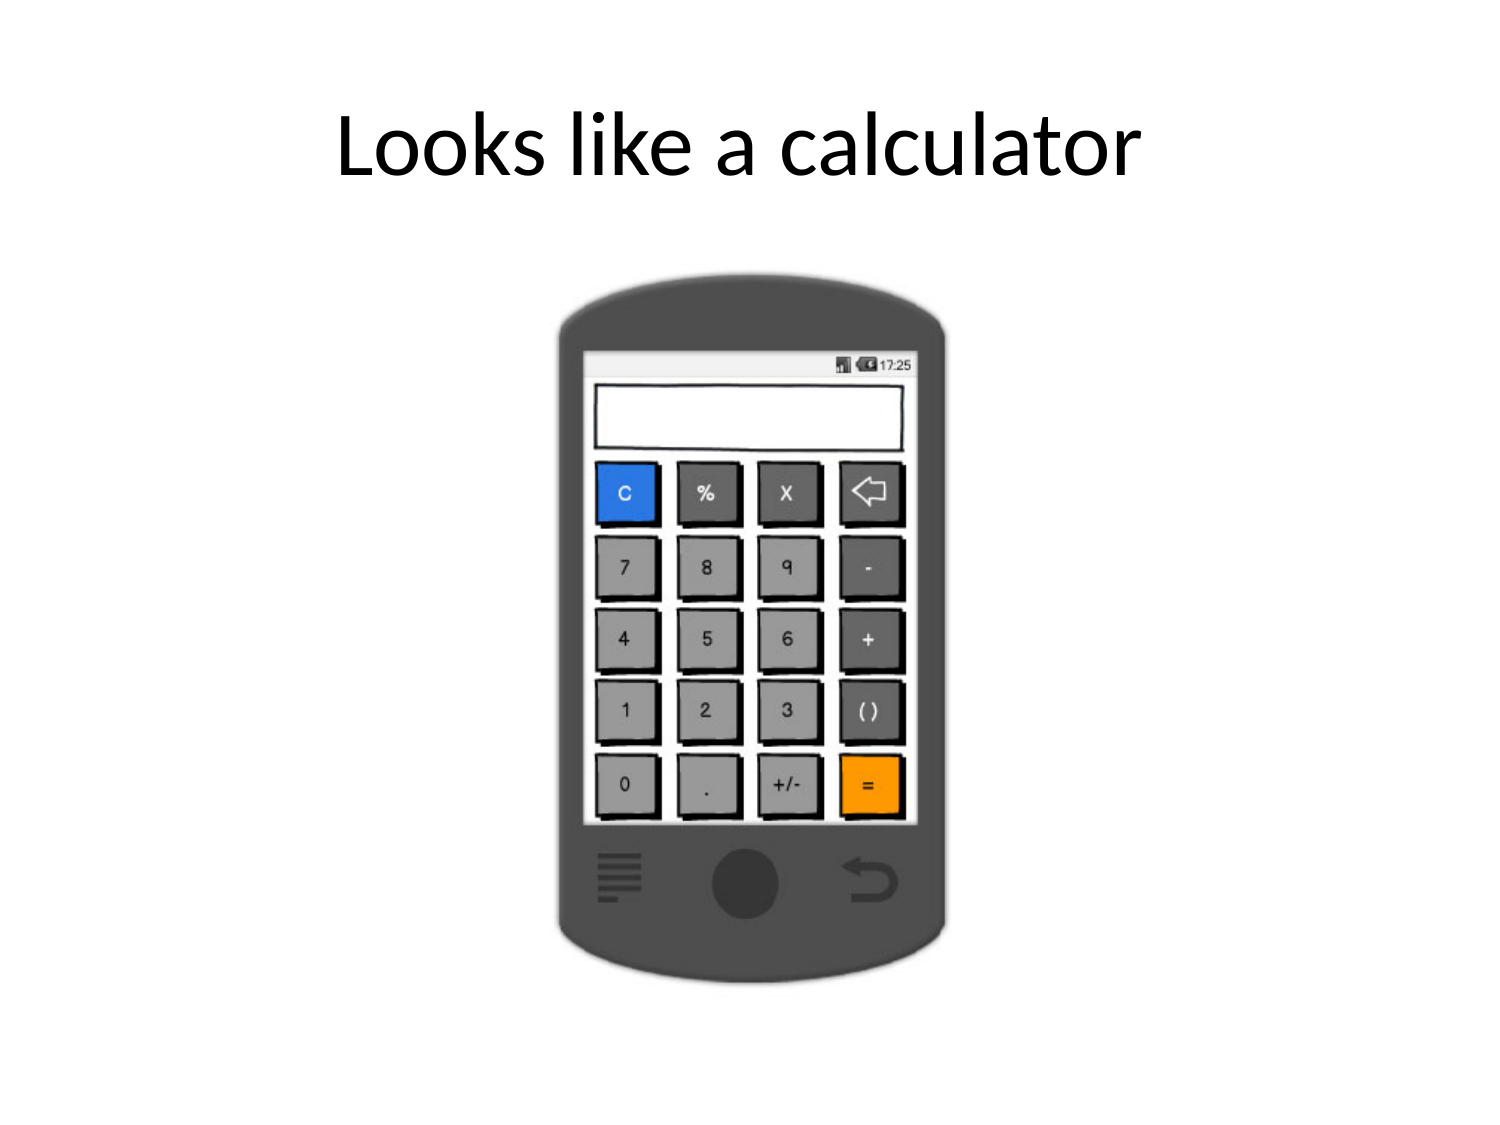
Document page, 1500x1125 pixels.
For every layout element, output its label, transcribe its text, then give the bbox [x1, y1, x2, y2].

title Looks like a calculator [75, 45, 1425, 233]
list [74, 262, 1426, 1006]
